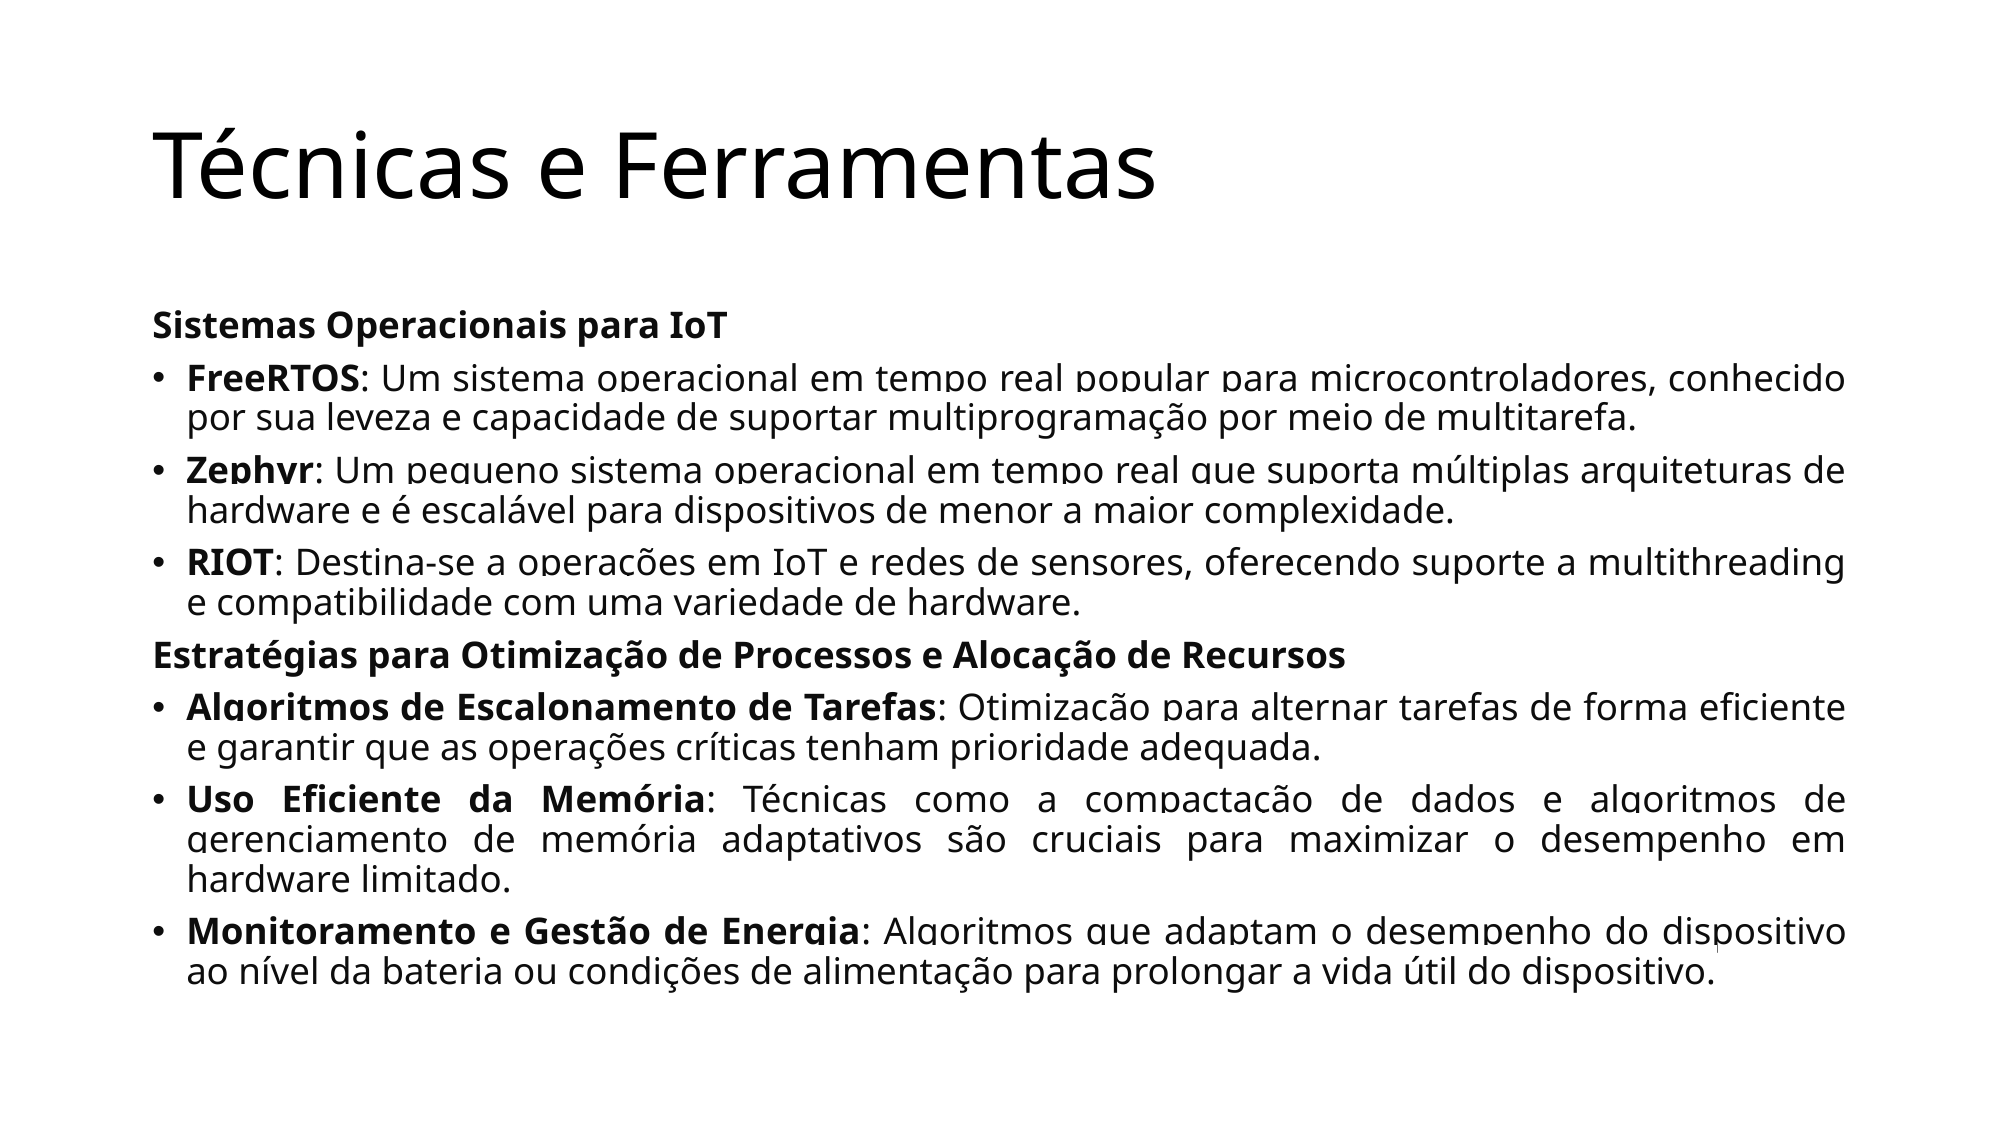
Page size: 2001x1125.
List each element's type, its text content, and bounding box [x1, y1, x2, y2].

title Técnicas e Ferramentas [137, 59, 1863, 278]
list Sistemas Operacionais para IoT FreeRTOS: Um sistema operacional em tempo real popular para microcontroladores, conhecido por sua leveza e capacidade de suportar multiprogramação por meio de multitarefa. Zephyr: Um pequeno sistema operacional em tempo real que suporta múltiplas arquiteturas de hardware e é escalável para dispositivos de menor a maior complexidade. RIOT: Destina-se a operações em IoT e redes de sensores, oferecendo suporte a multithreading e compatibilidade com uma variedade de hardware. Estratégias para Otimização de Processos e Alocação de Recursos Algoritmos de Escalonamento de Tarefas: Otimização para alternar tarefas de forma eficiente e garantir que as operações críticas tenham prioridade adequada. Uso Eficiente da Memória: Técnicas como a compactação de dados e algoritmos de gerenciamento de memória adaptativos são cruciais para maximizar o desempenho em hardware limitado. Monitoramento e Gestão de Energia: Algoritmos que adaptam o desempenho do dispositivo ao nível da bateria ou condições de alimentação para prolongar a vida útil do dispositivo. [137, 299, 1863, 1014]
